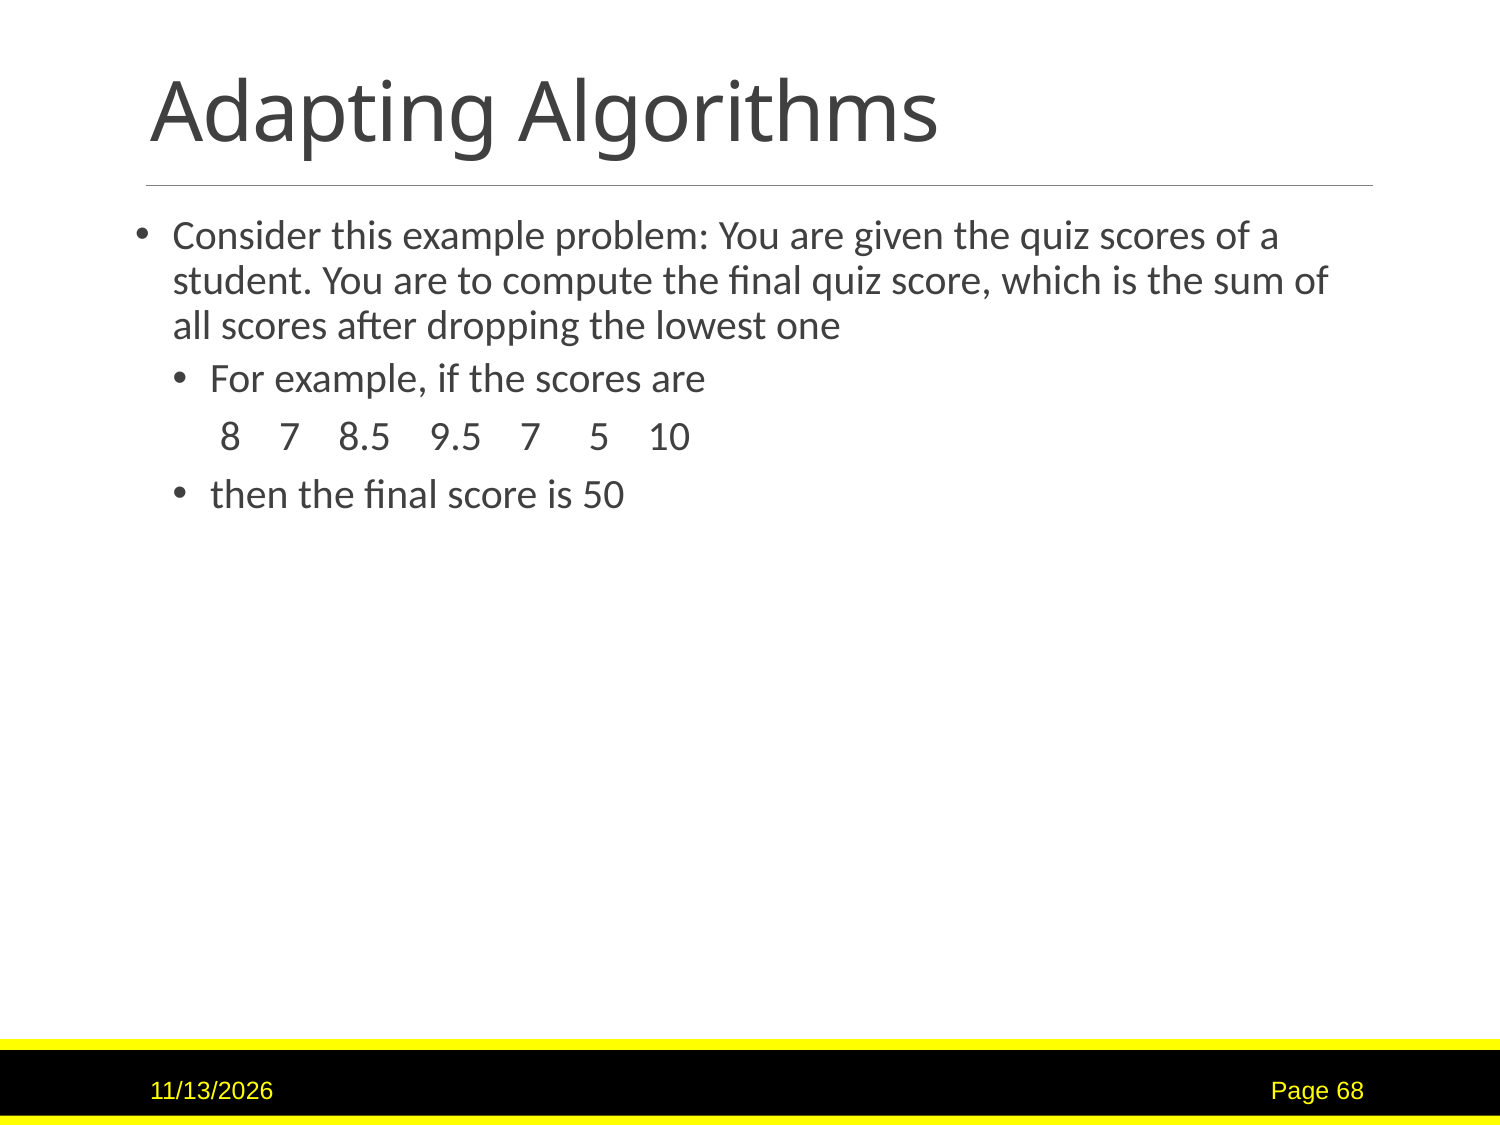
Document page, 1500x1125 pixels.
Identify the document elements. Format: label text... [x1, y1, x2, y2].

slide_number Page 68 [1218, 1059, 1380, 1120]
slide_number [135, 1059, 440, 1120]
list Consider this example problem: You are given the quiz scores of a student. You are to compute the final quiz score, which is the sum of all scores after dropping the lowest one For example, if the scores are 8 7 8.5 9.5 7 5 10 then the final score is 50 [135, 205, 1373, 963]
title Adapting Algorithms [135, 47, 1373, 167]
